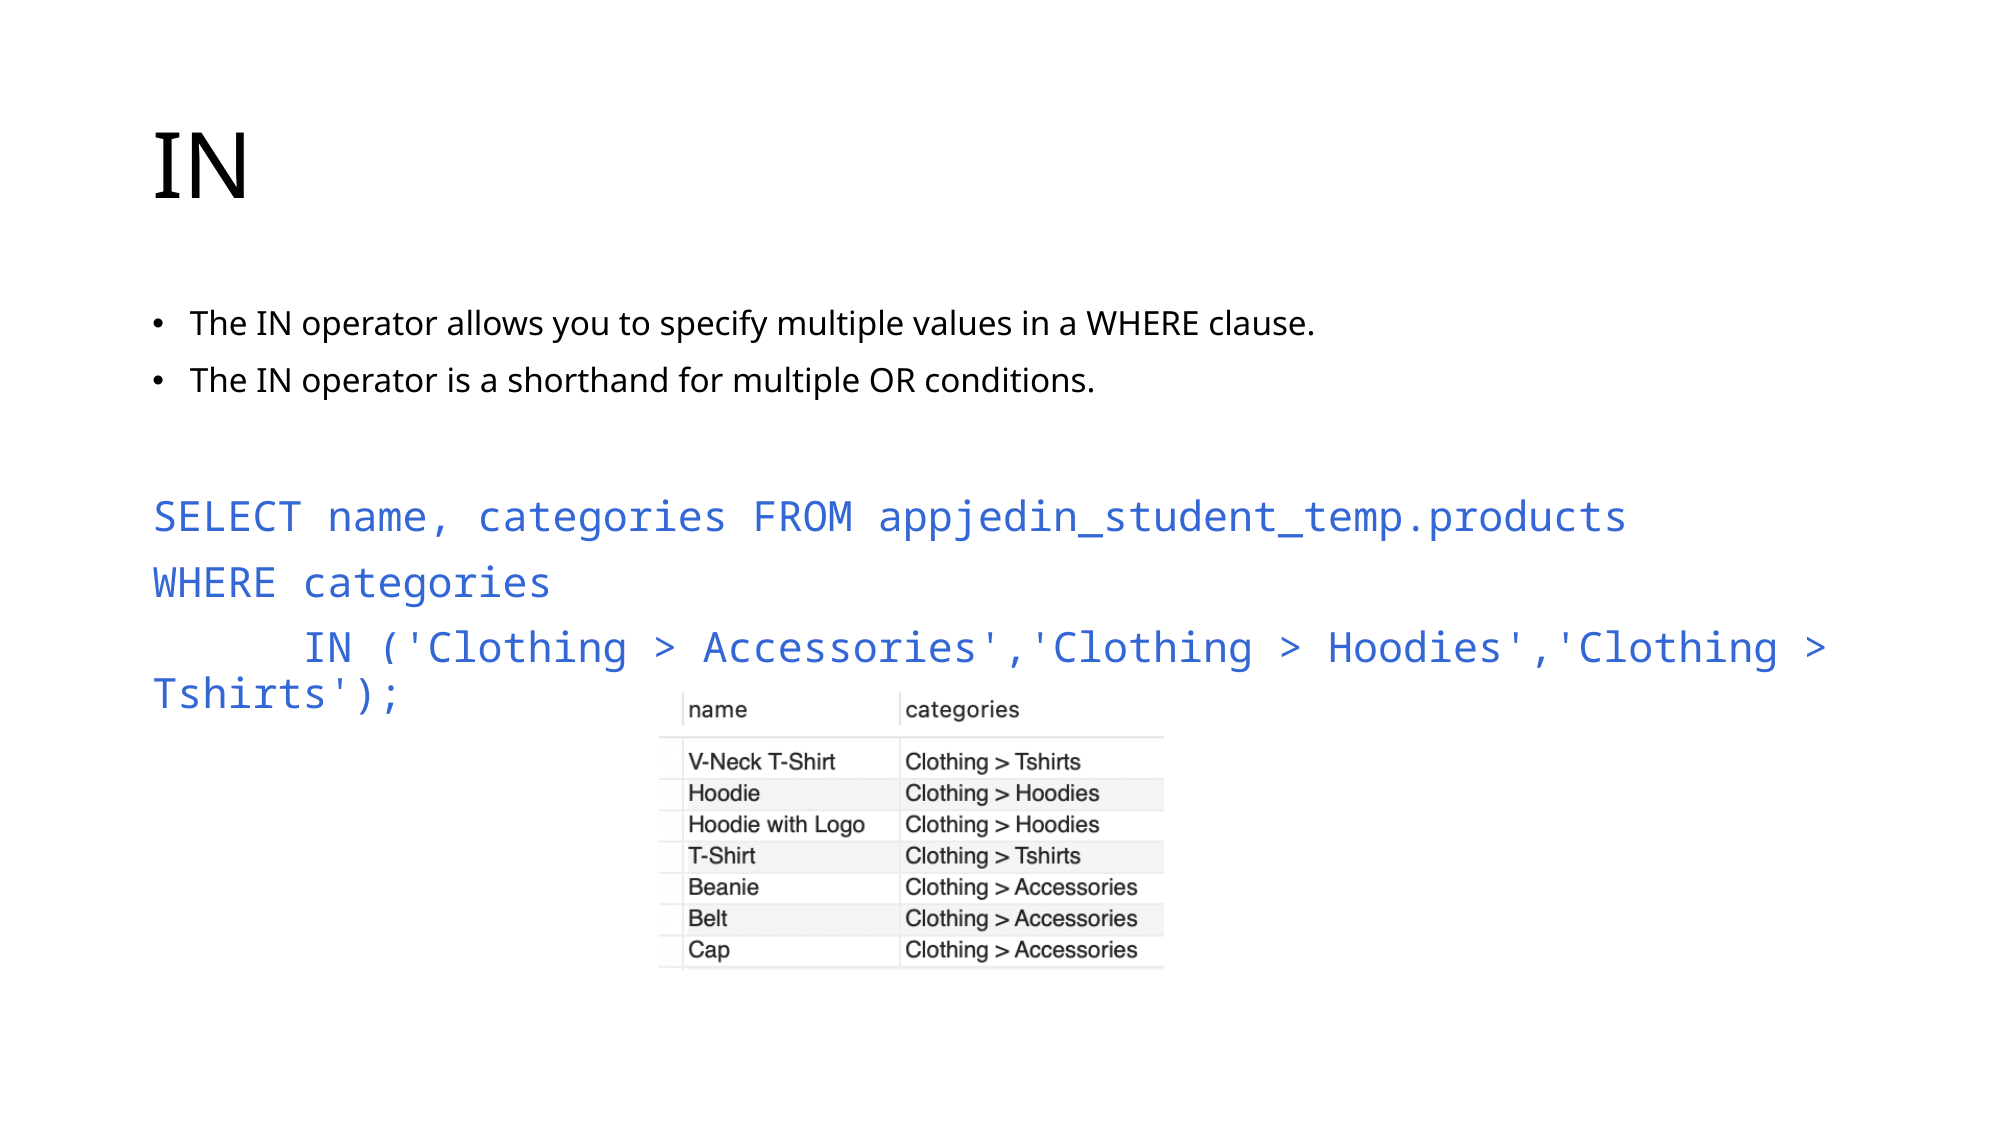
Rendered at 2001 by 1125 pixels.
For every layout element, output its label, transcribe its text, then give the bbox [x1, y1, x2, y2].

title IN [137, 59, 1863, 278]
list The IN operator allows you to specify multiple values in a WHERE clause. The IN operator is a shorthand for multiple OR conditions. SELECT name, categories FROM appjedin_student_temp.products WHERE categories IN ('Clothing > Accessories','Clothing > Hoodies','Clothing > Tshirts'); [137, 299, 1863, 1014]
picture [659, 683, 1165, 971]
